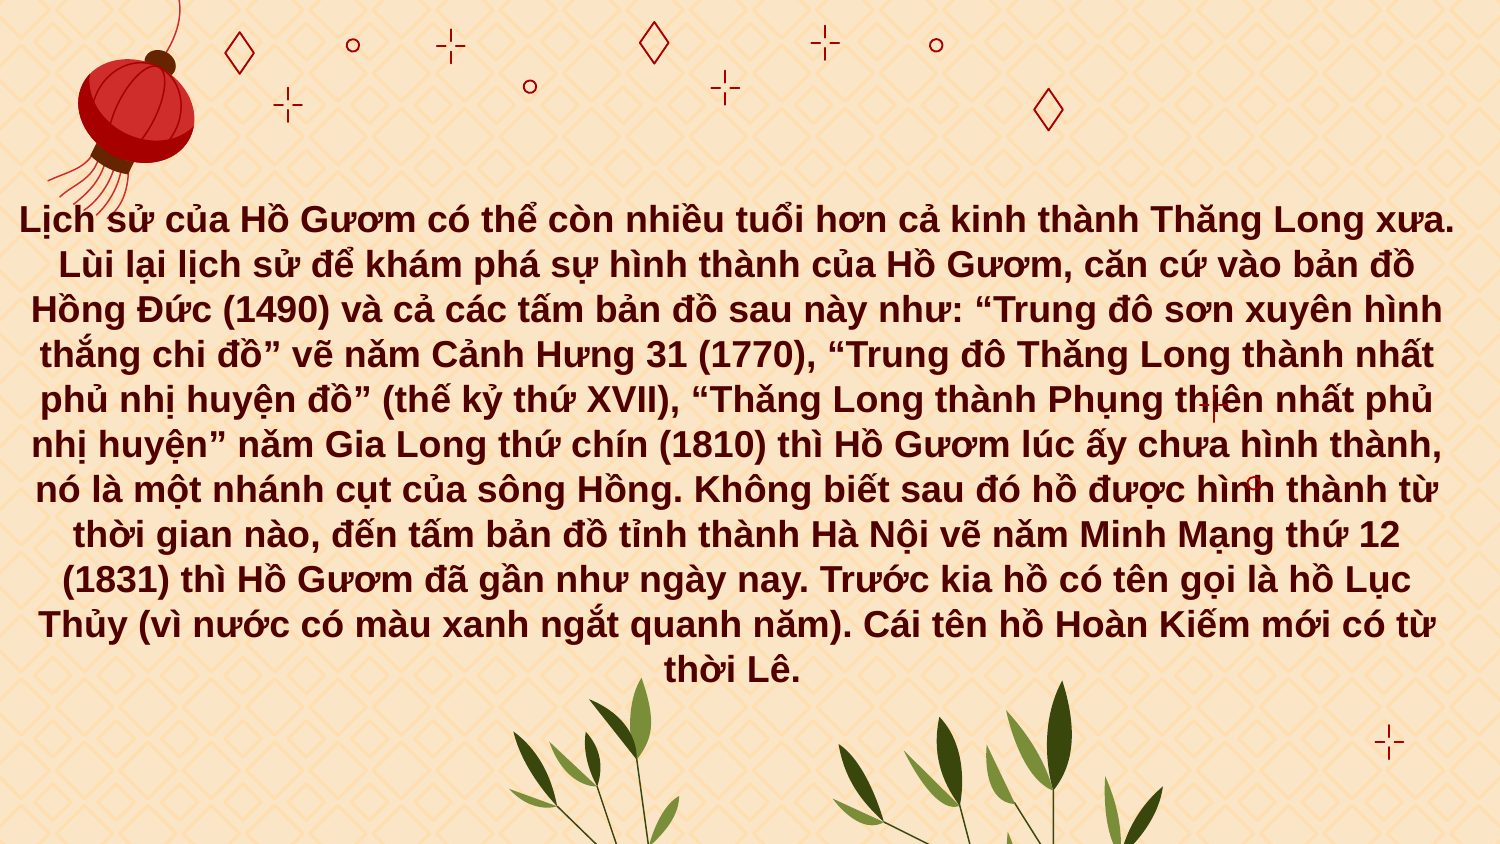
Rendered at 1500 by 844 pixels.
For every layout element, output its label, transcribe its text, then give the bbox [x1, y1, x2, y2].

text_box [1199, 387, 1228, 423]
subtitle Lịch sử của Hồ Gươm có thể còn nhiều tuổi hơn cả kinh thành Thăng Long xưa. Lùi lại lịch sử để khám phá sự hình thành của Hồ Gươm, căn cứ vào bản đồ Hồng Đức (1490) và cả các tấm bản đồ sau này như: “Trung đô sơn xuyên hình thắng chi đồ” vẽ nǎm Cảnh Hưng 31 (1770), “Trung đô Thǎng Long thành nhất phủ nhị huyện đồ” (thế kỷ thứ XVII), “Thǎng Long thành Phụng thiên nhất phủ nhị huyện” nǎm Gia Long thứ chín (1810) thì Hồ Gươm lúc ấy chưa hình thành, nó là một nhánh cụt của sông Hồng. Không biết sau đó hồ được hình thành từ thời gian nào, đến tấm bản đồ tỉnh thành Hà Nội vẽ nǎm Minh Mạng thứ 12 (1831) thì Hồ Gươm đã gần như ngày nay. Trước kia hồ có tên gọi là hồ Lục Thủy (vì nước có màu xanh ngắt quanh năm). Cái tên hồ Hoàn Kiếm mới có từ thời Lê. [0, 179, 1476, 650]
